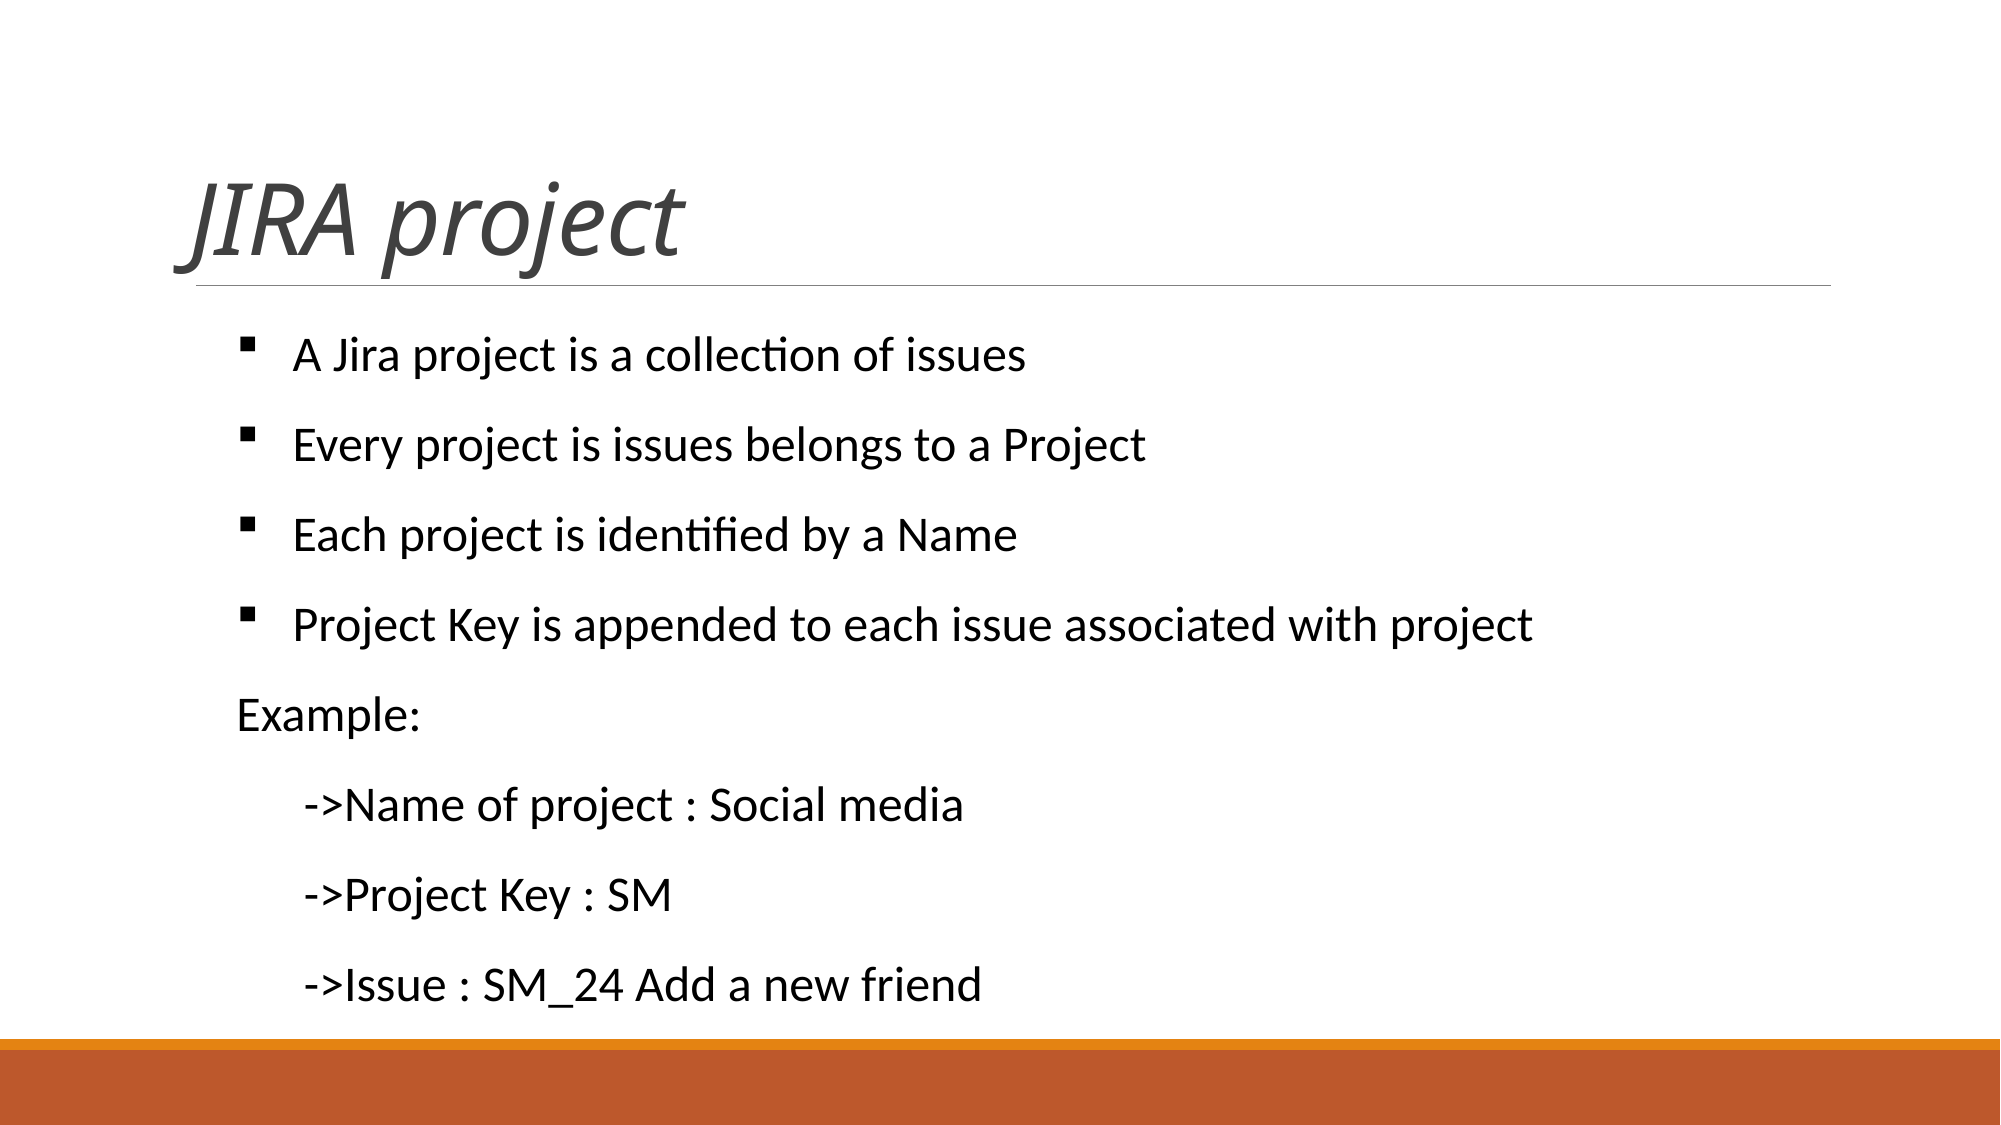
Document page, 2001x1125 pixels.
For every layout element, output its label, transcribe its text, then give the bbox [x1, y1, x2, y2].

text_box A Jira project is a collection of issues Every project is issues belongs to a Project Each project is identified by a Name Project Key is appended to each issue associated with project Example: ->Name of project : Social media ->Project Key : SM ->Issue : SM_24 Add a new friend [221, 283, 1825, 1019]
title JIRA project [174, 45, 1825, 284]
